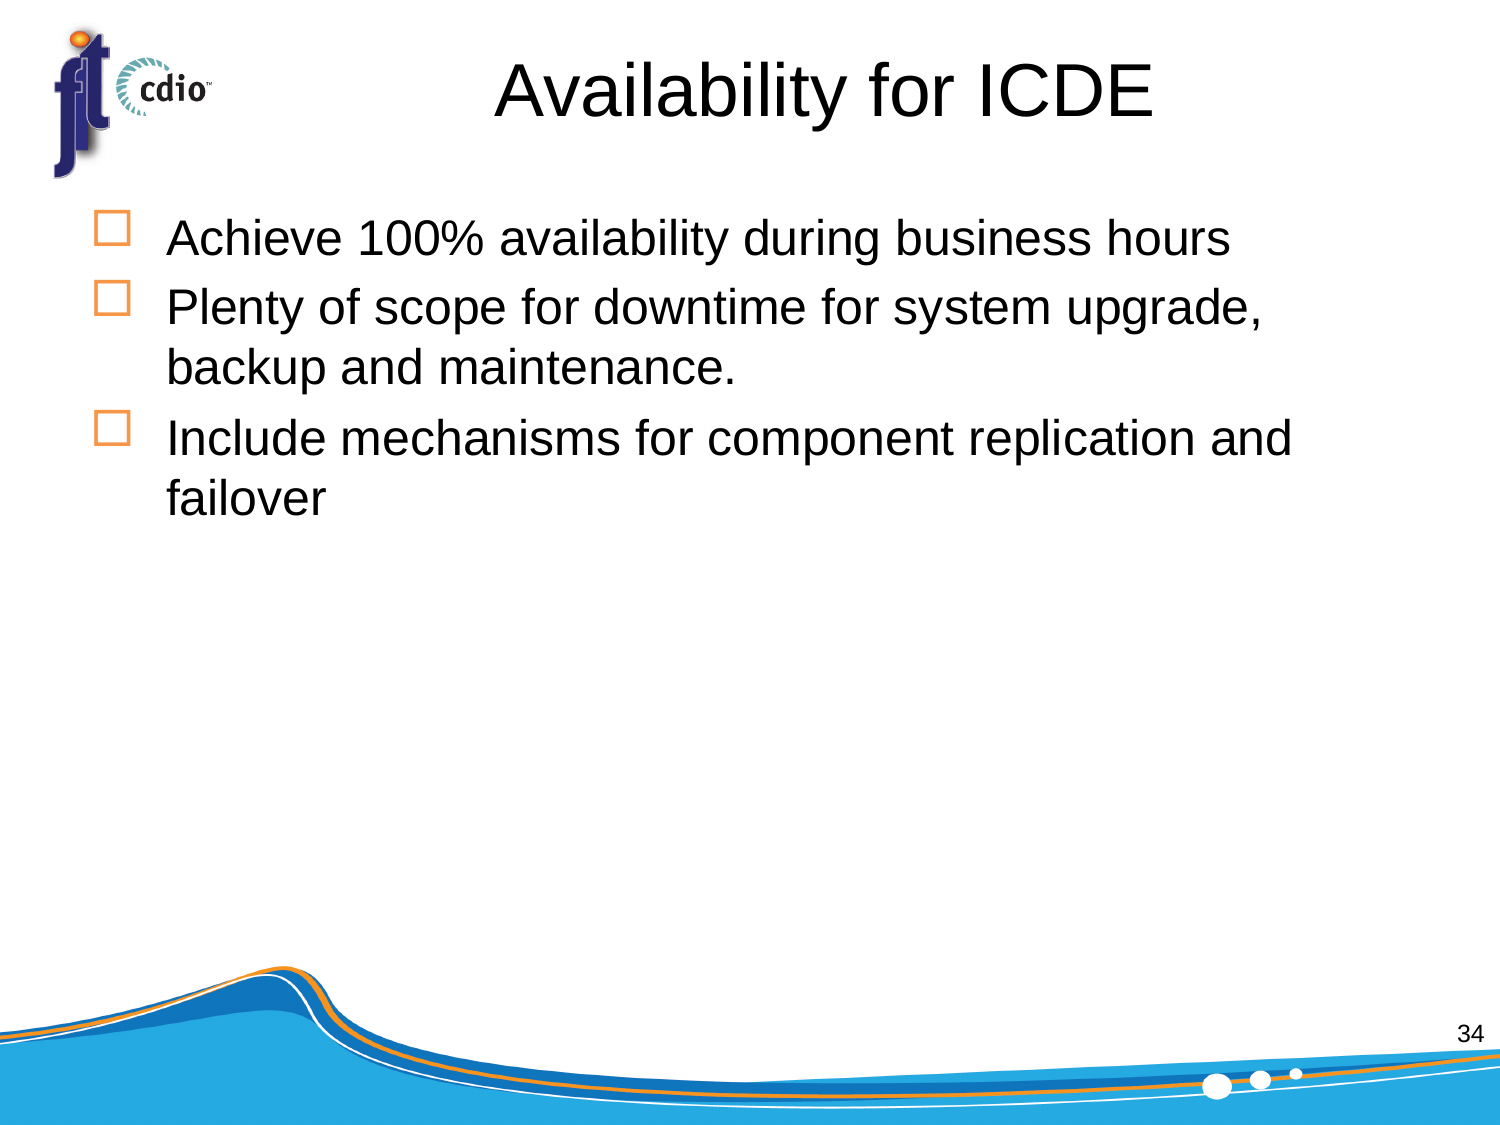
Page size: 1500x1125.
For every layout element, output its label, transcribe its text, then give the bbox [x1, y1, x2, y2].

title Availability for ICDE [226, 6, 1425, 166]
list Achieve 100% availability during business hours Plenty of scope for downtime for system upgrade, backup and maintenance. Include mechanisms for component replication and failover [75, 197, 1425, 977]
slide_number 34 [1149, 1002, 1500, 1063]
picture [0, 0, 1500, 1125]
